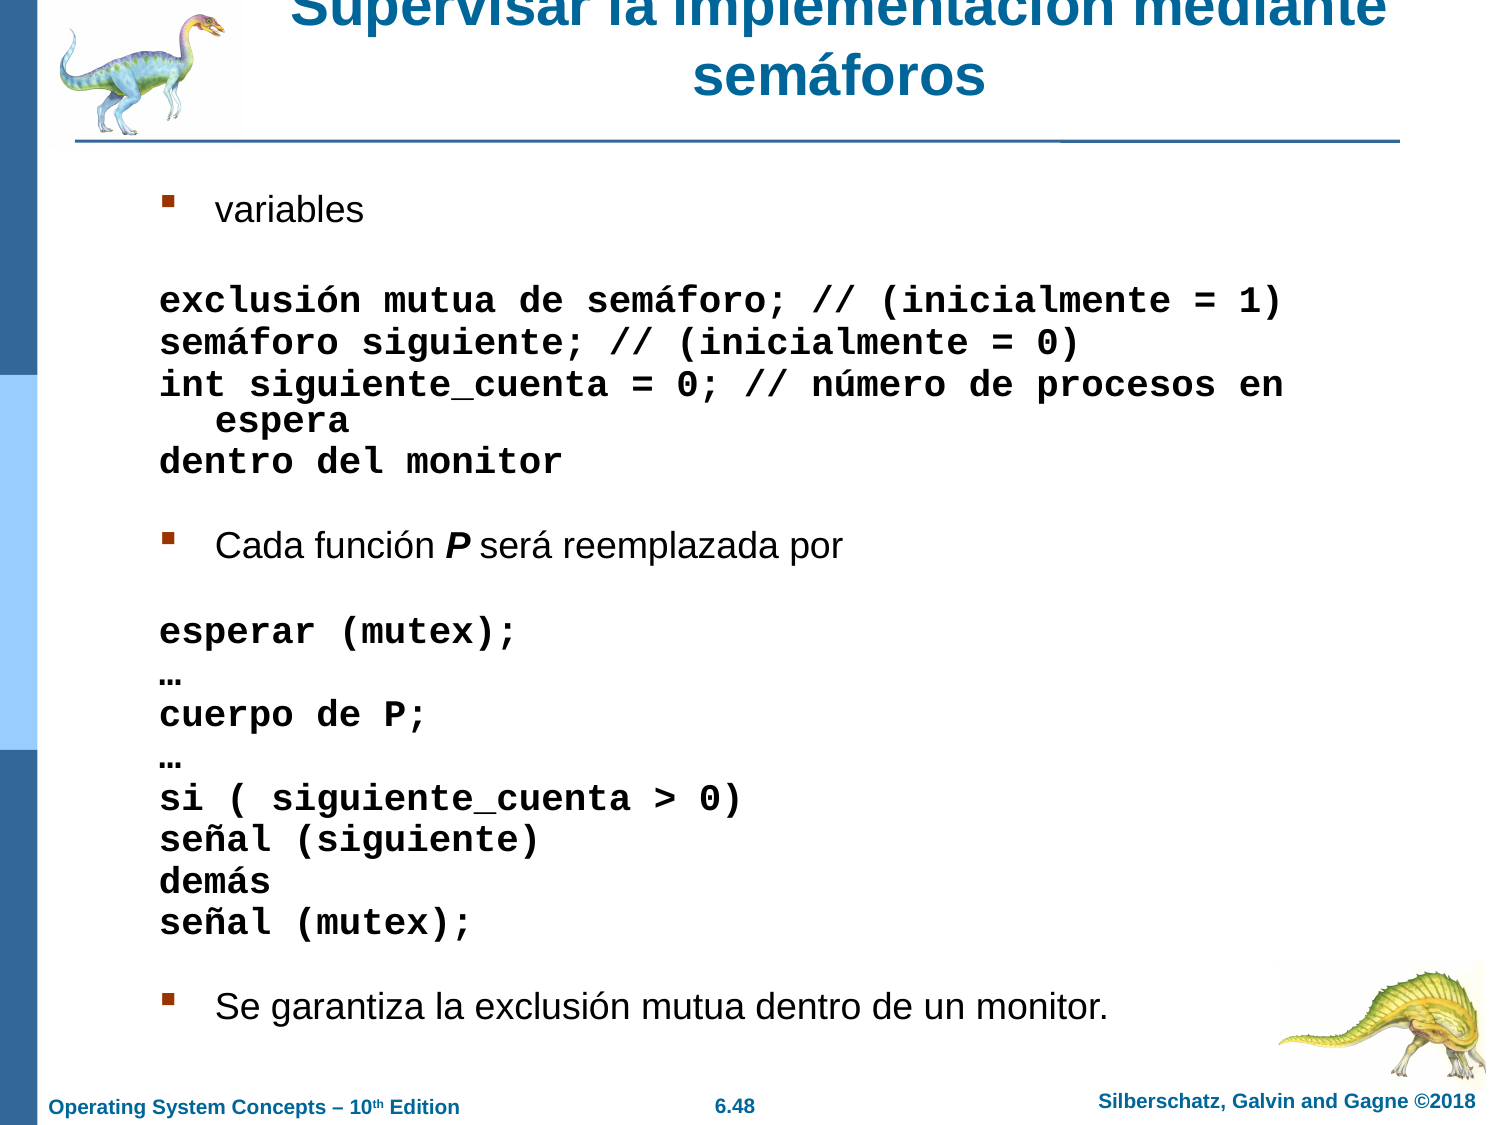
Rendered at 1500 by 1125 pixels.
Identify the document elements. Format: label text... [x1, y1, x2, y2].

picture [1275, 959, 1486, 1090]
title Supervisar la implementación mediante semáforos [163, 0, 1500, 115]
picture [46, 0, 243, 149]
list variables exclusión mutua de semáforo; // (inicialmente = 1) semáforo siguiente; // (inicialmente = 0) int siguiente_cuenta = 0; // número de procesos en espera dentro del monitor Cada función P será reemplazada por esperar (mutex); … cuerpo de P; … si ( siguiente_cuenta > 0) señal (siguiente) demás señal (mutex); Se garantiza la exclusión mutua dentro de un monitor. [143, 185, 1413, 1047]
